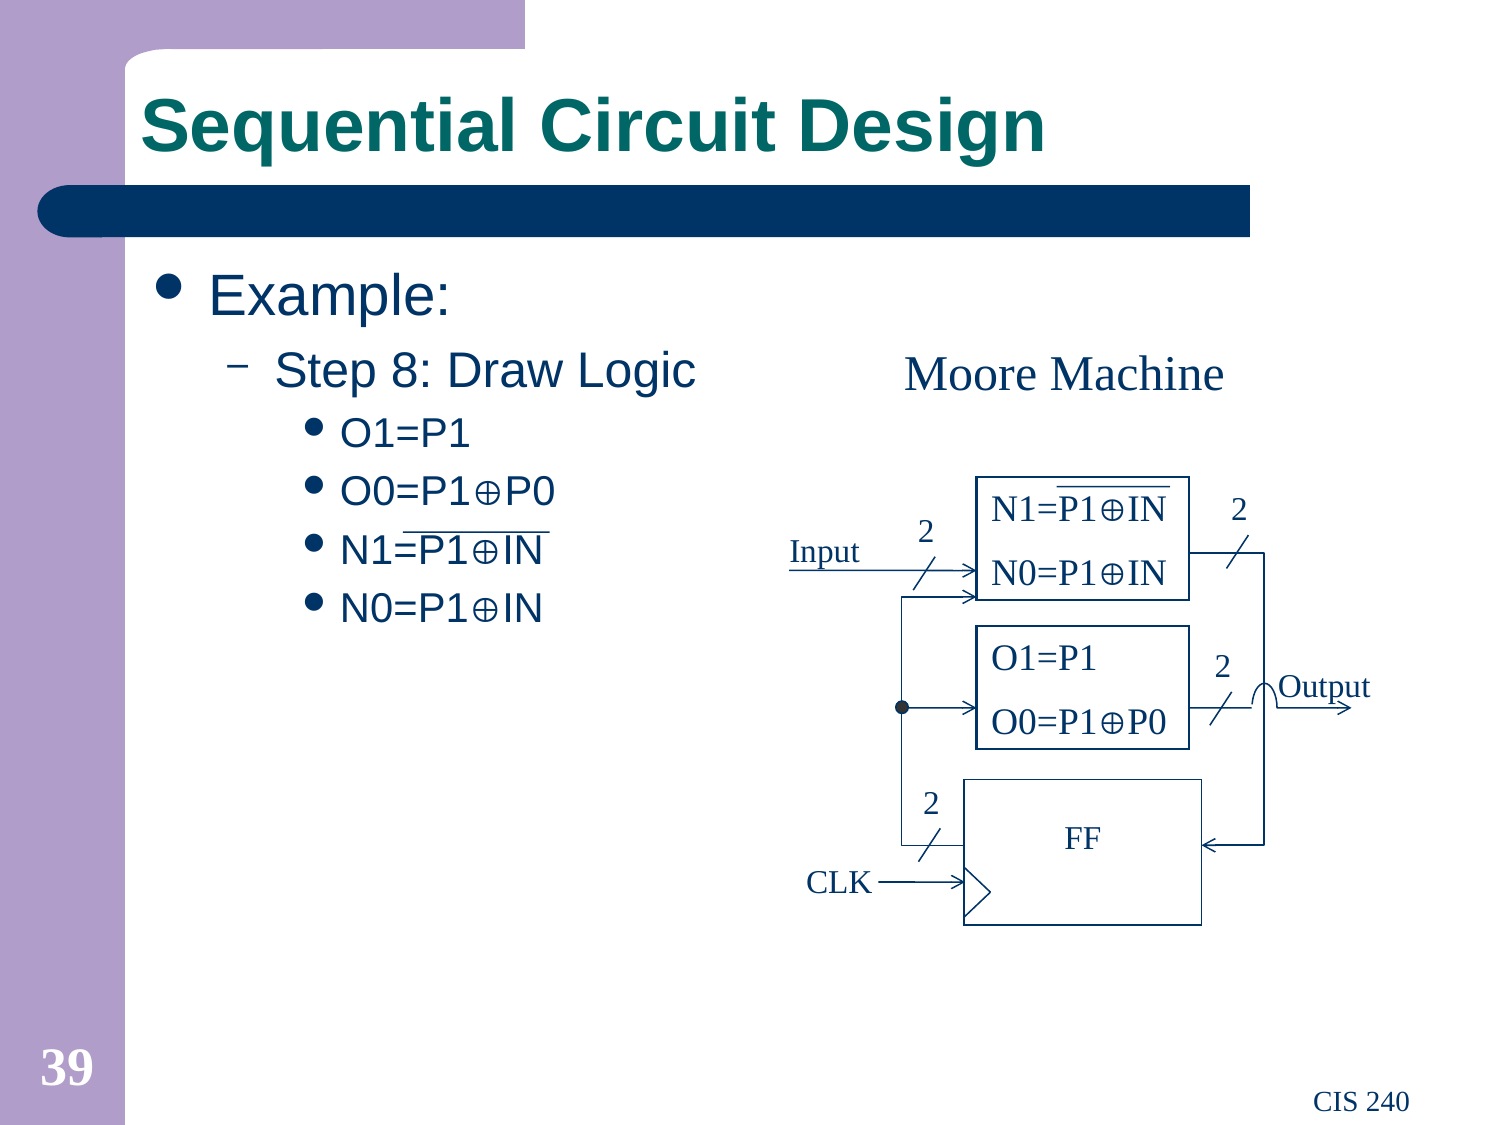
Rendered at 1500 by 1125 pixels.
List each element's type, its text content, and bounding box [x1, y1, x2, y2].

text_box CLK [791, 853, 922, 908]
text_box [901, 708, 971, 846]
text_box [1216, 479, 1262, 569]
text_box [901, 589, 977, 707]
text_box [953, 563, 977, 578]
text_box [908, 773, 954, 862]
text_box [1189, 552, 1265, 853]
list Example: Step 8: Draw Logic O1=P1 O0=P1P0 N1=P1IN N0=P1IN [137, 249, 1400, 999]
text_box [895, 700, 909, 714]
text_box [963, 779, 1202, 918]
text_box [1252, 683, 1263, 708]
text_box Output [1263, 656, 1394, 712]
text_box N1=P1IN N0=P1IN [976, 476, 1189, 601]
slide_number 39 [0, 1023, 136, 1105]
title Sequential Circuit Design [124, 49, 1426, 176]
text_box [902, 501, 949, 591]
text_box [1199, 636, 1246, 726]
text_box Input [774, 521, 897, 577]
footer CIS 240 [512, 1074, 1426, 1125]
text_box Moore Machine [889, 332, 1289, 408]
text_box O1=P1 O0=P1P0 [976, 625, 1189, 750]
